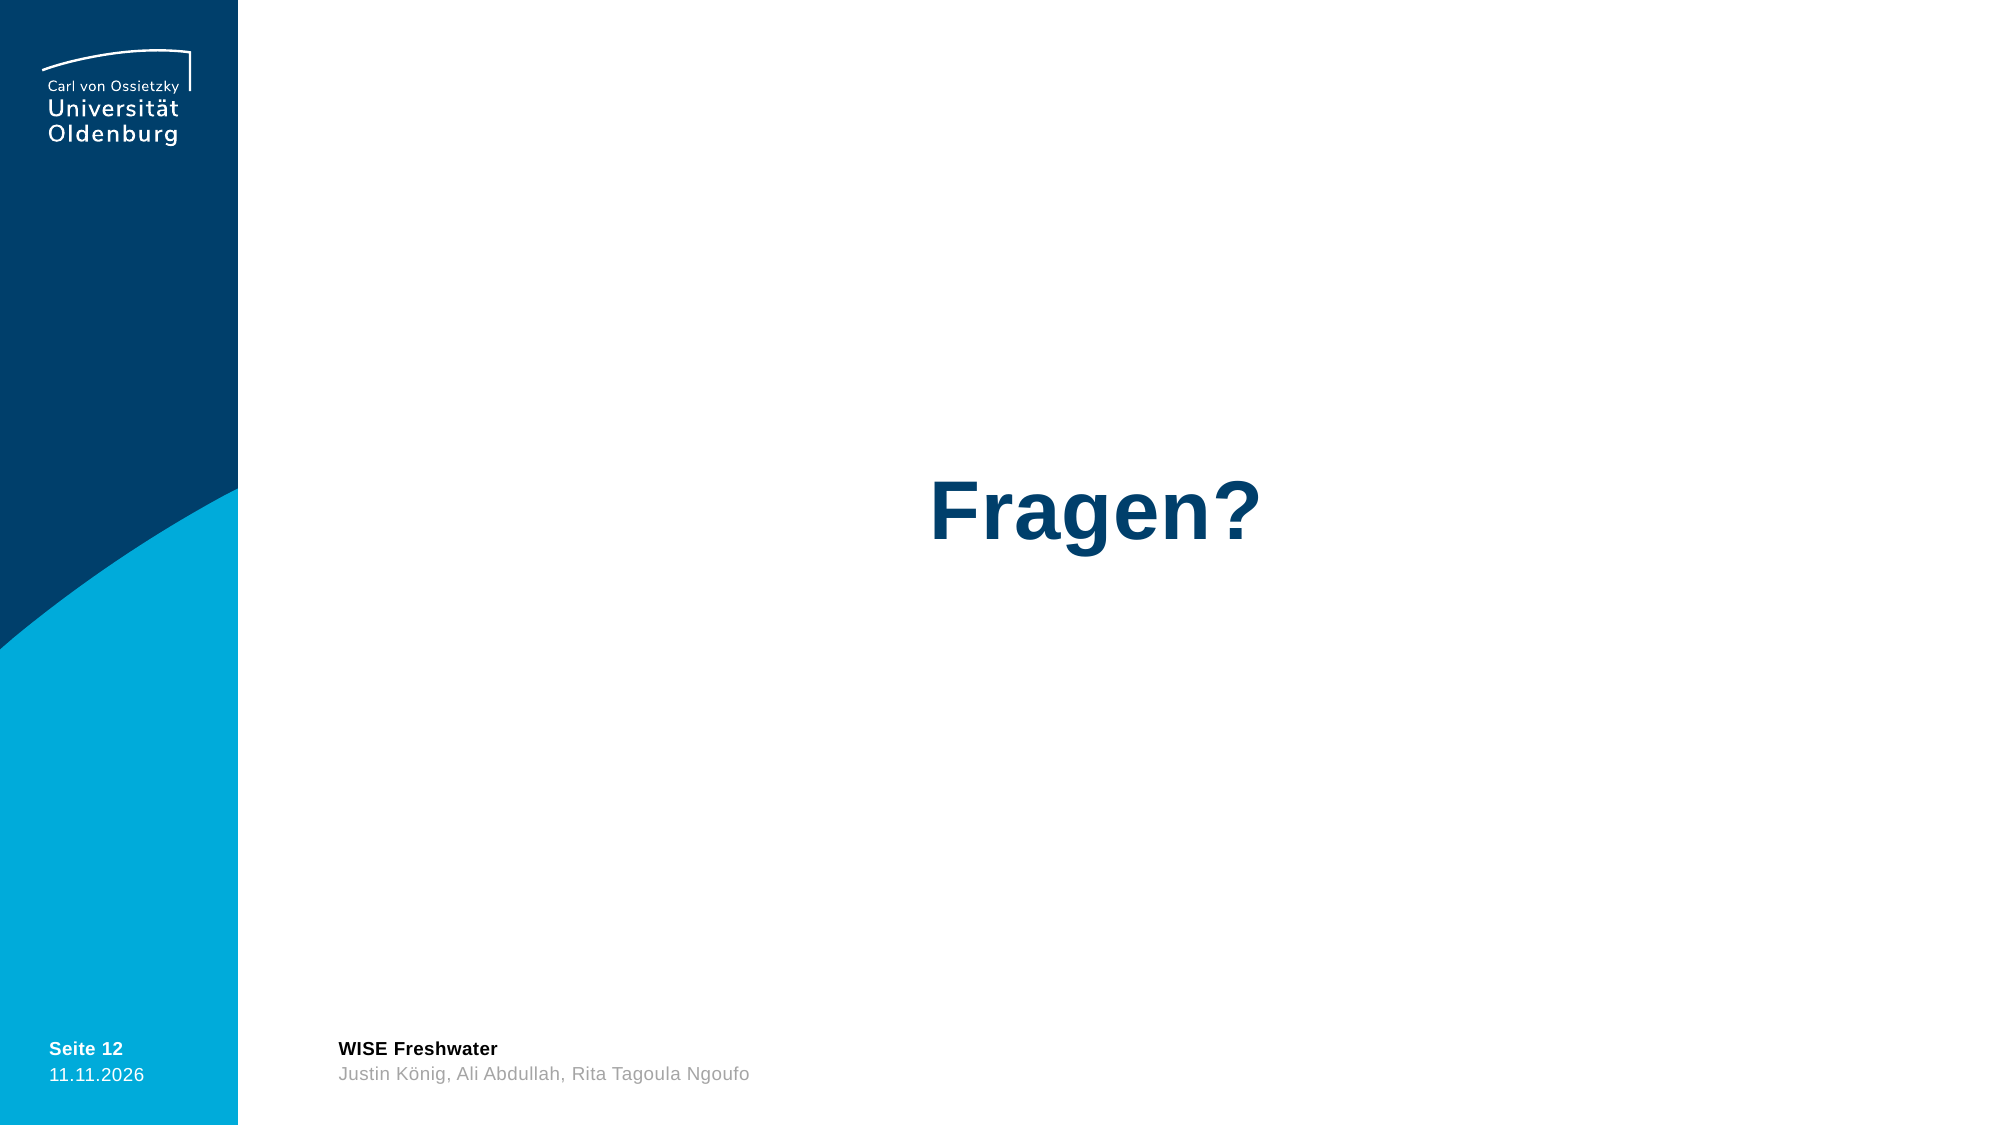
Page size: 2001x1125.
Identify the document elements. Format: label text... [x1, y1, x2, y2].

title Fragen? [929, 468, 1686, 540]
